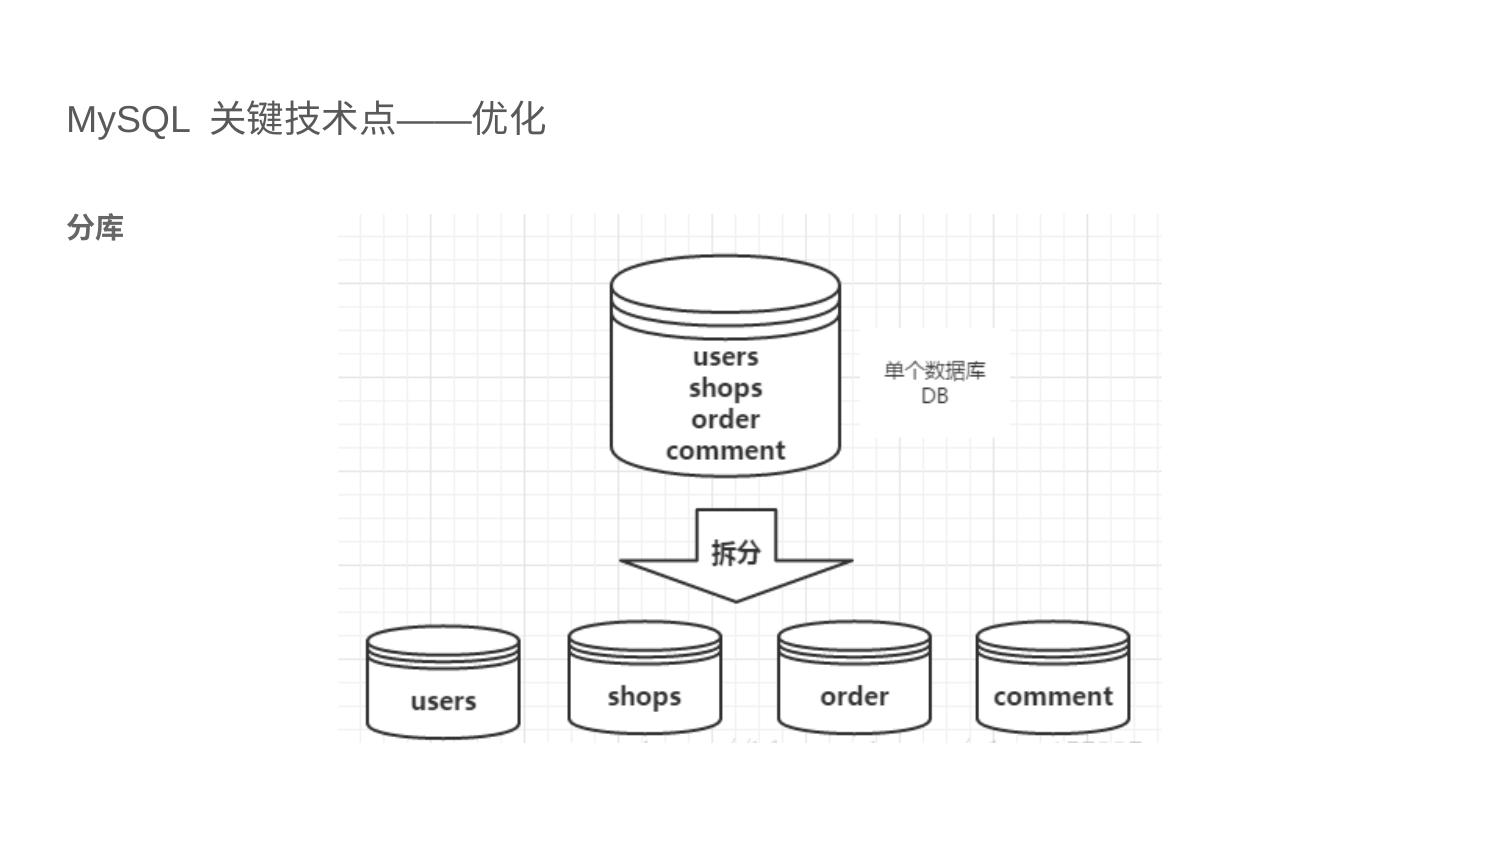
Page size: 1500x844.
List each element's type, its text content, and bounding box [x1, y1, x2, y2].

list 分库 [51, 189, 1449, 750]
title MySQL 关键技术点——优化 [51, 72, 1449, 167]
picture [337, 214, 1162, 743]
